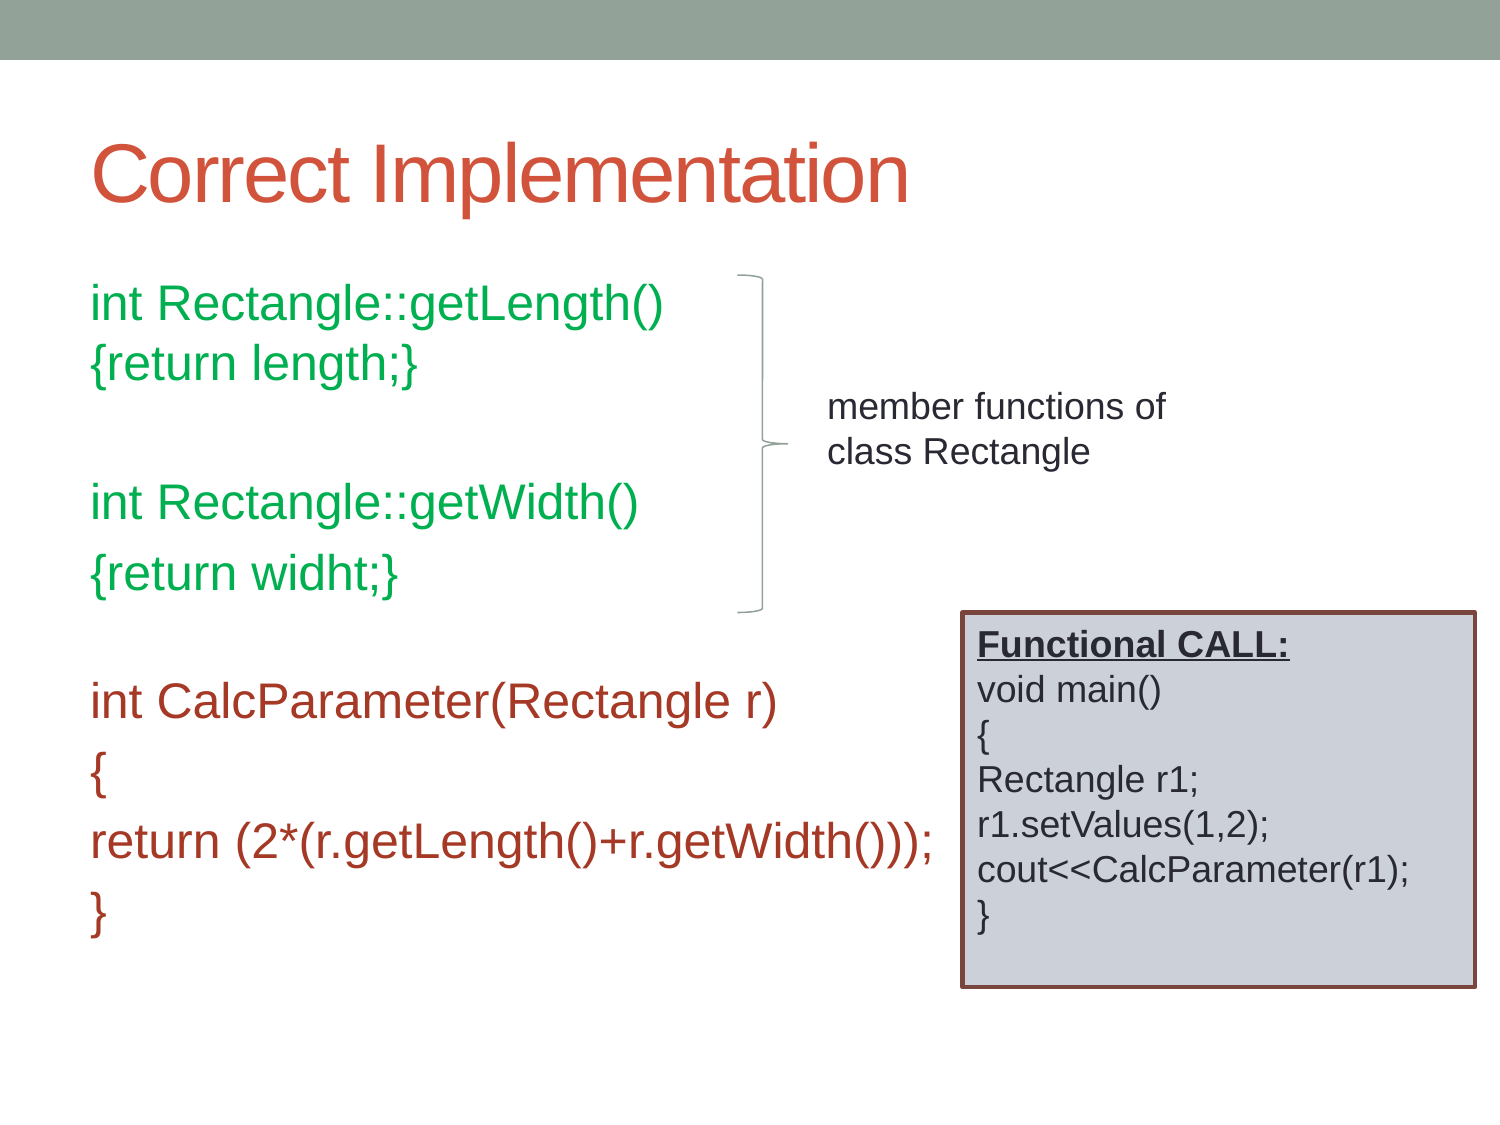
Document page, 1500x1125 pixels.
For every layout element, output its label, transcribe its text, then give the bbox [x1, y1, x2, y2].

text_box Functional CALL: void main() { Rectangle r1; r1.setValues(1,2); cout<<CalcParameter(r1); } [960, 610, 1477, 989]
list int Rectangle::getLength() {return length;} int Rectangle::getWidth() {return widht;} int CalcParameter(Rectangle r) { return (2*(r.getLength()+r.getWidth())); } [75, 262, 1425, 1063]
title Correct Implementation [75, 87, 1425, 250]
text_box member functions of class Rectangle [812, 374, 1263, 480]
text_box [737, 274, 789, 614]
